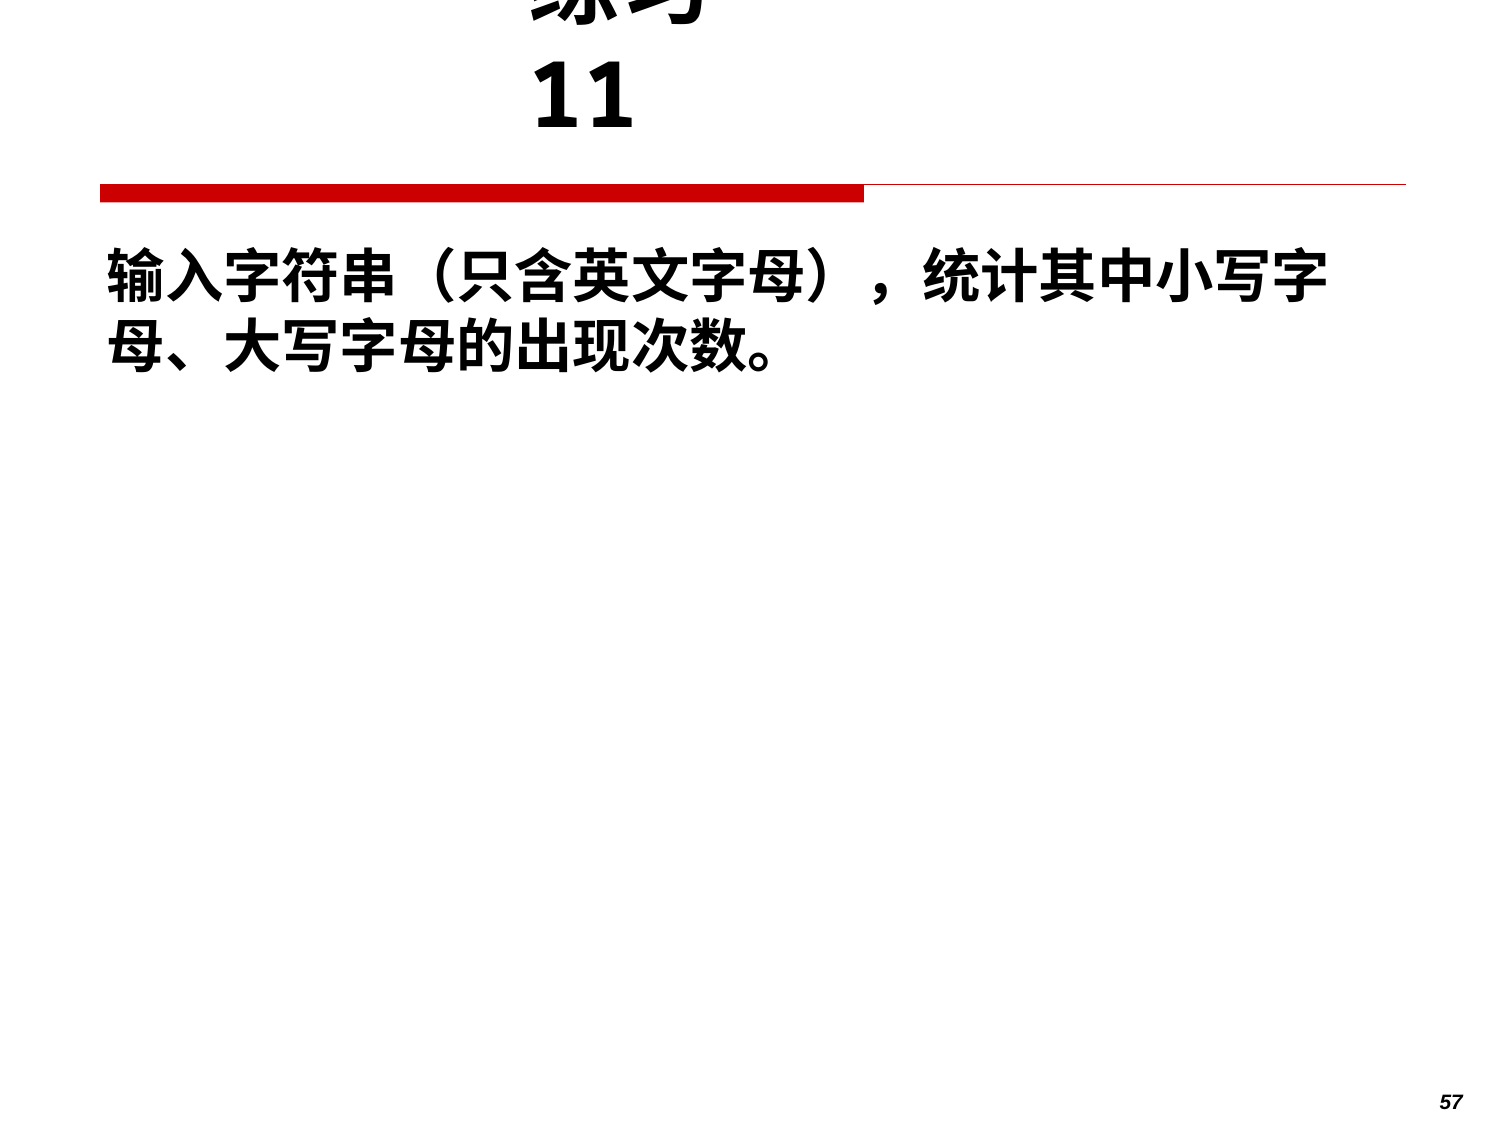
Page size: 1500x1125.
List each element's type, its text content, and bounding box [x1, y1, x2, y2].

text_box 输入字符串（只含英文字母），统计其中小写字母、大写字母的出现次数。 [92, 231, 1424, 387]
slide_number 57 [1337, 1053, 1463, 1114]
title 练习11 [513, 42, 857, 154]
